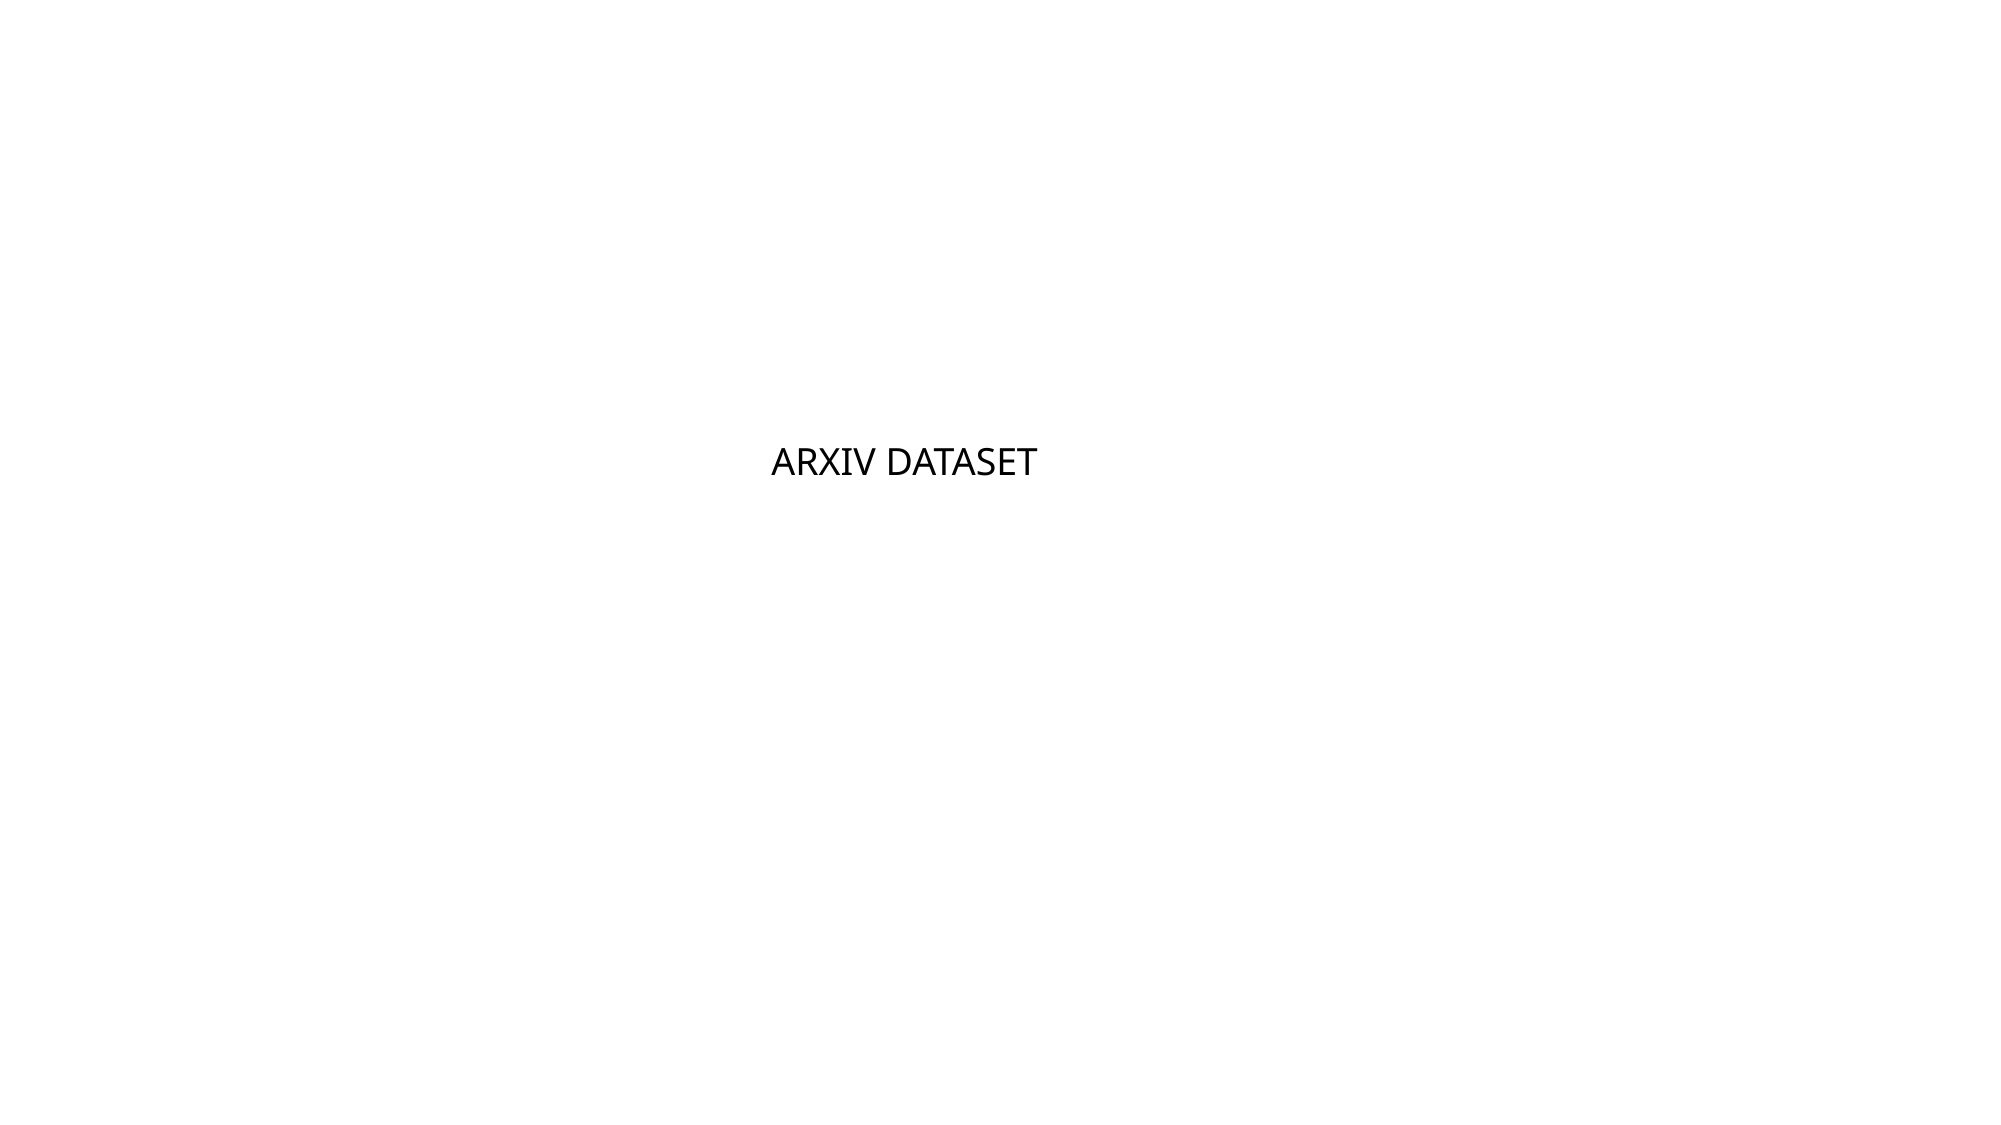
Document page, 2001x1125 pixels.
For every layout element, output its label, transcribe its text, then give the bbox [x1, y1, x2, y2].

text_box ARXIV DATASET [690, 430, 1119, 491]
